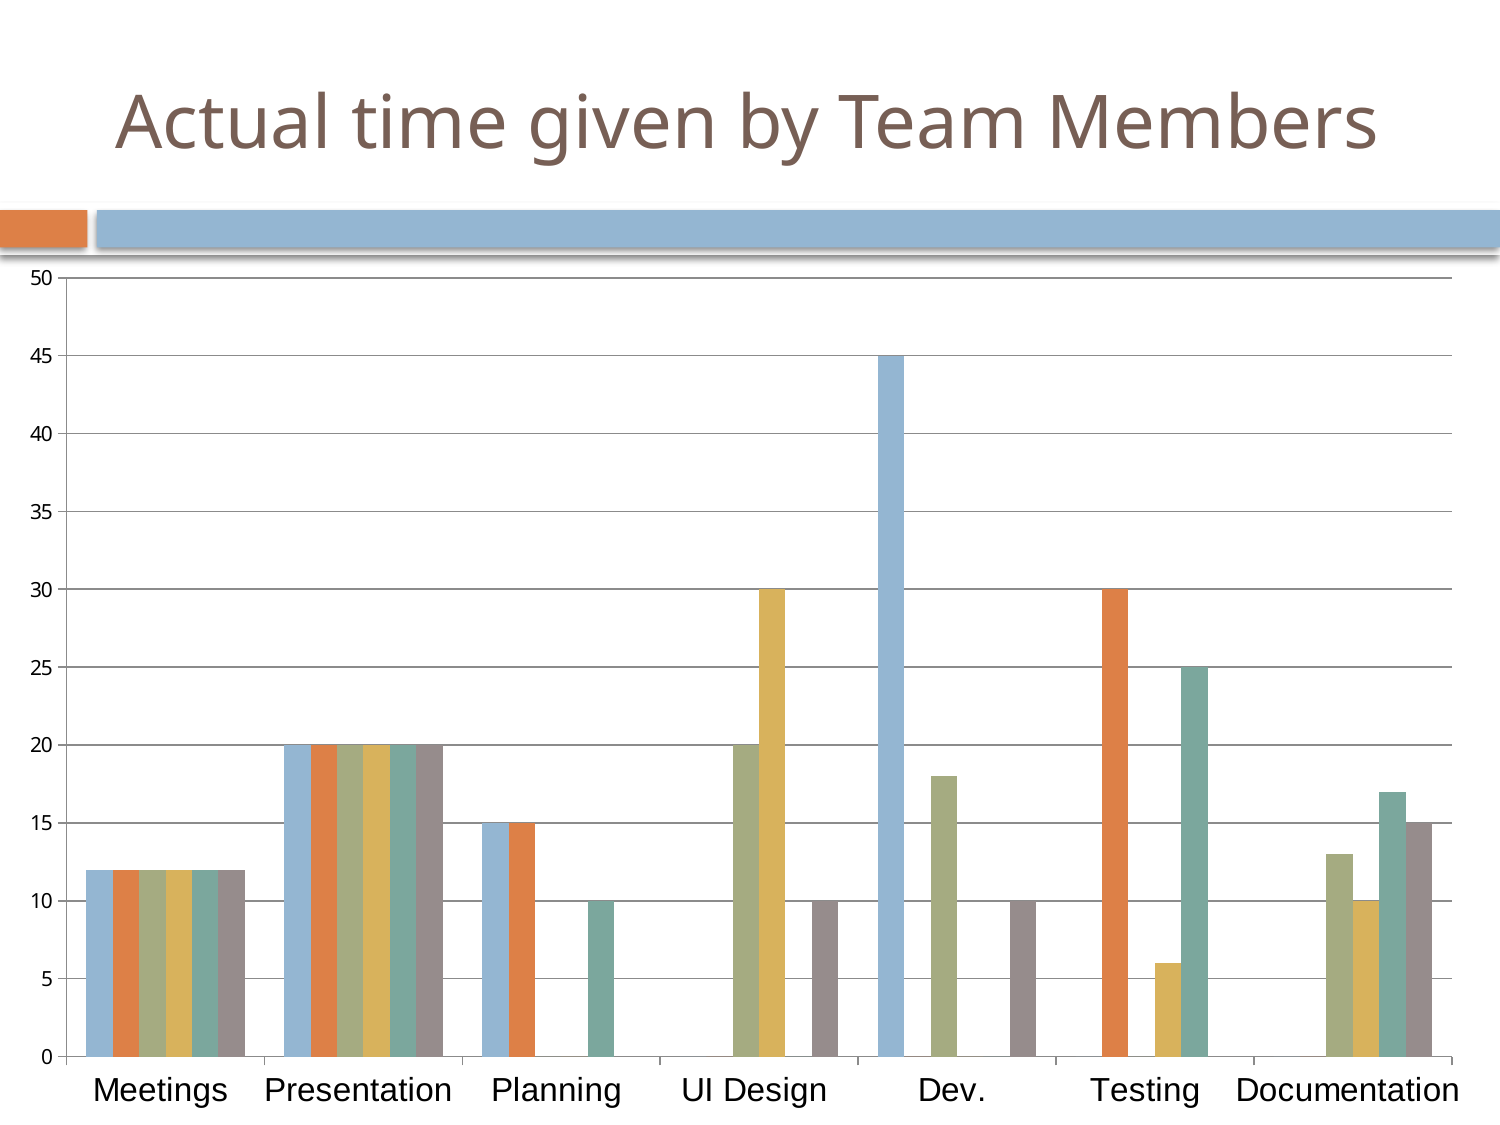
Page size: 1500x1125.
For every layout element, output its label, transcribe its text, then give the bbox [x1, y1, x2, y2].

chart [0, 245, 1500, 1125]
title Actual time given by Team Members [100, 37, 1438, 200]
